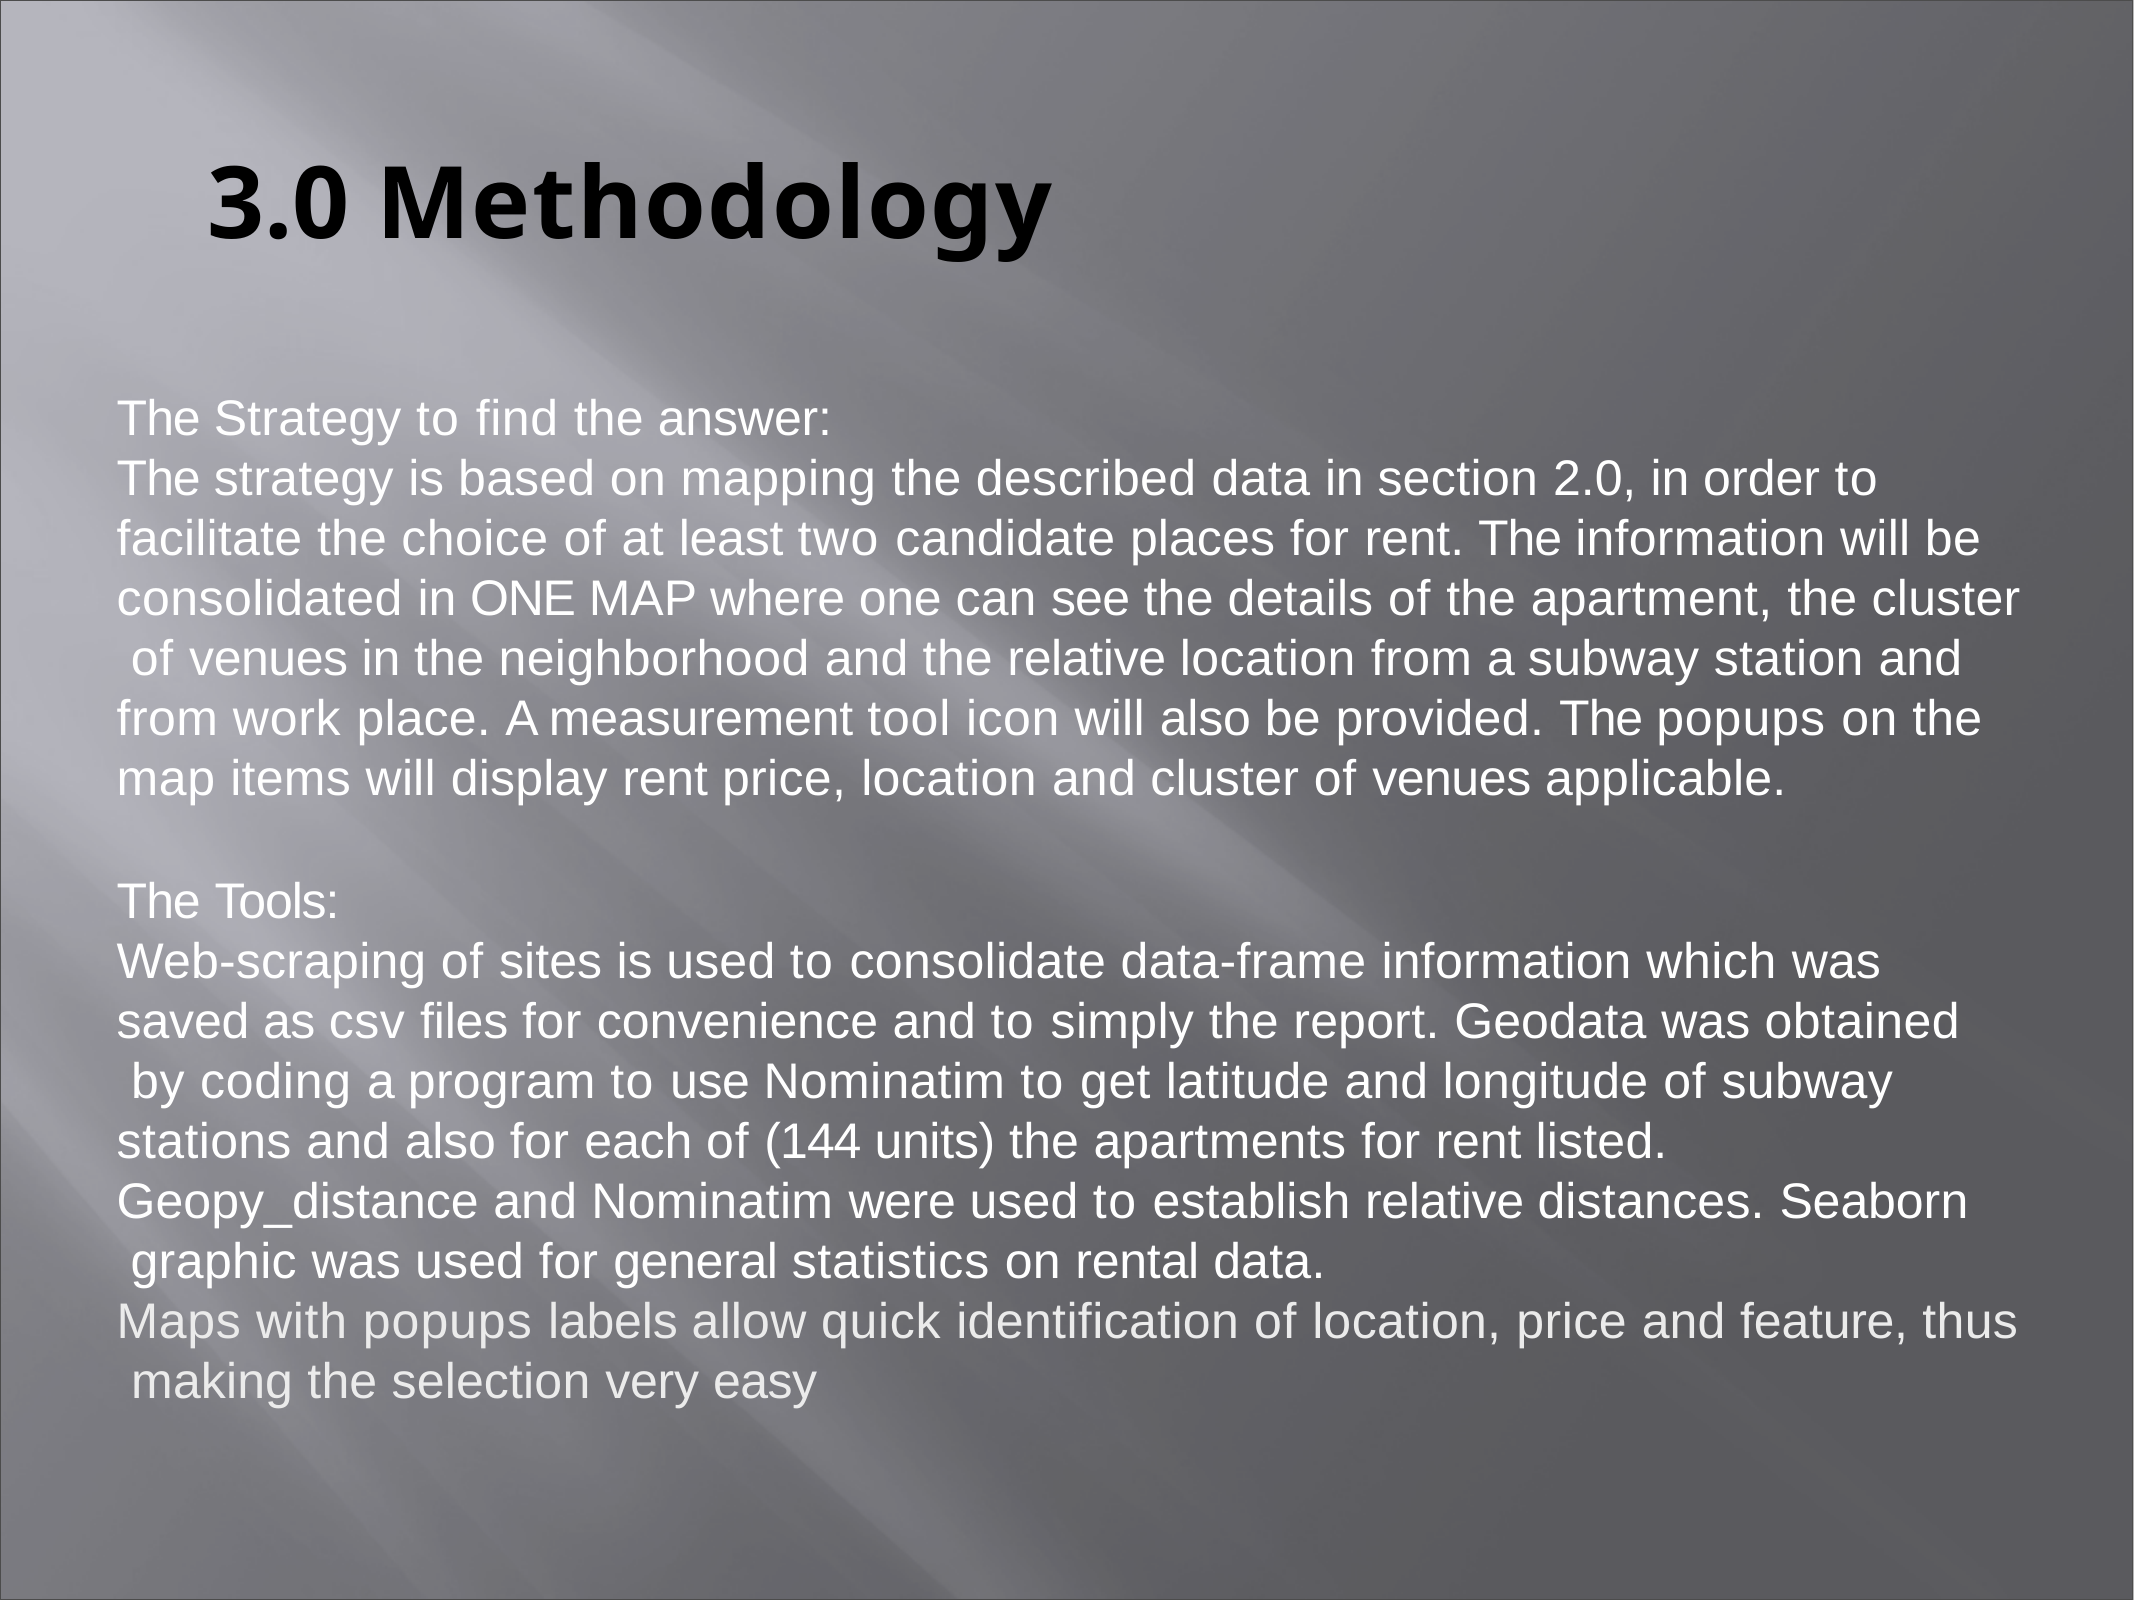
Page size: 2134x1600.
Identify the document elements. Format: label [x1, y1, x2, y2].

text_box [0, 0, 2134, 1600]
